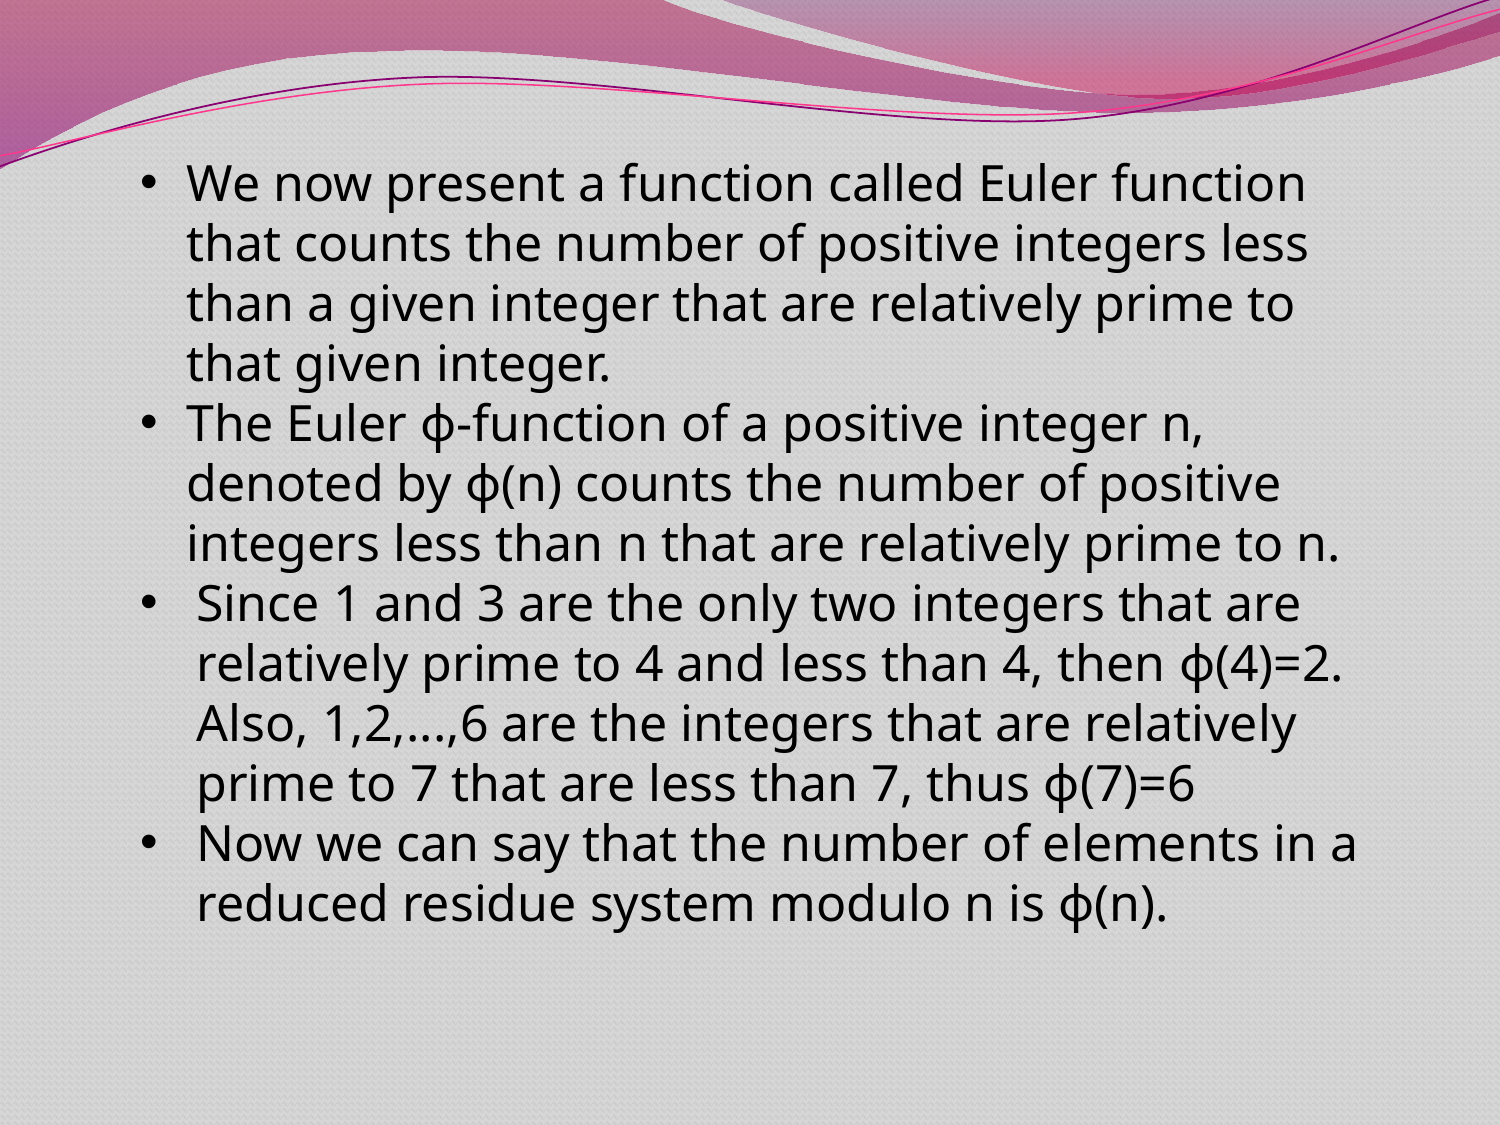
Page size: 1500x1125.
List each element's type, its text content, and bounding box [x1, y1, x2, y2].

text_box We now present a function called Euler function that counts the number of positive integers less than a given integer that are relatively prime to that given integer. The Euler ϕ-function of a positive integer n, denoted by ϕ(n) counts the number of positive integers less than n that are relatively prime to n. Since 1 and 3 are the only two integers that are relatively prime to 4 and less than 4, then ϕ(4)=2. Also, 1,2,...,6 are the integers that are relatively prime to 7 that are less than 7, thus ϕ(7)=6 Now we can say that the number of elements in a reduced residue system modulo n is ϕ(n). [125, 143, 1401, 989]
